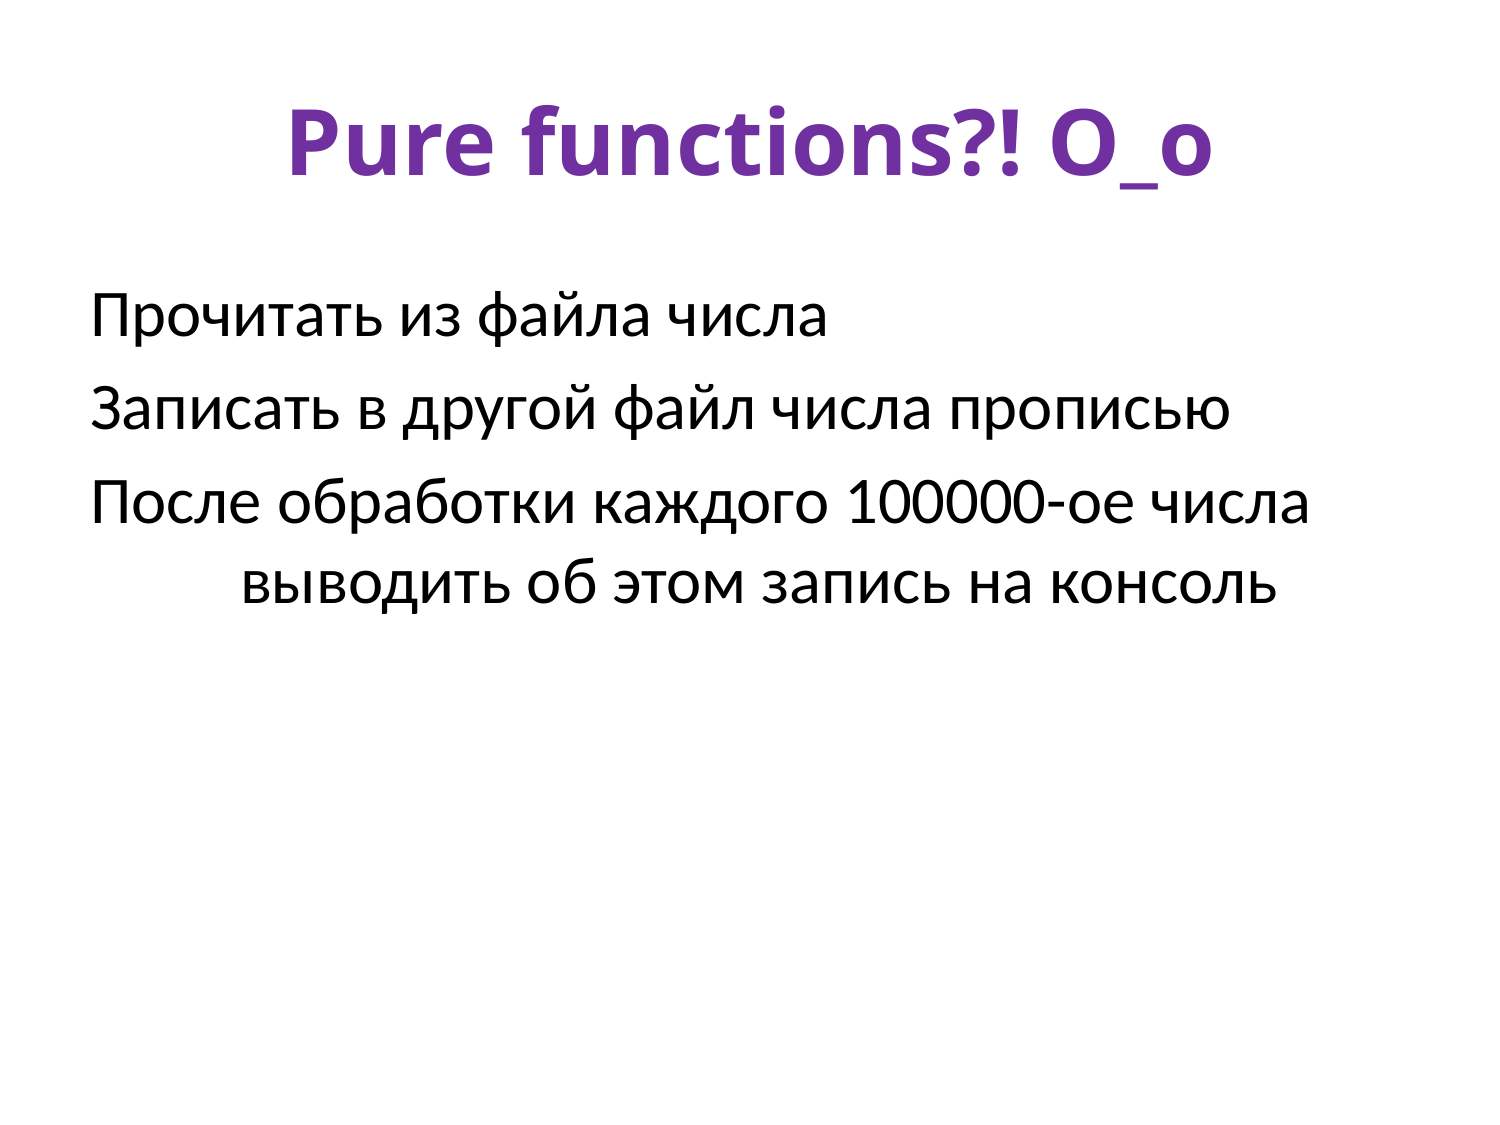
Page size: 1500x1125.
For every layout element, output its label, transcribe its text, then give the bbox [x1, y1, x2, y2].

title Pure functions?! O_o [75, 45, 1425, 233]
list Прочитать из файла числа Записать в другой файл числа прописью После обработки каждого 100000-ое числа выводить об этом запись на консоль [75, 262, 1425, 1005]
